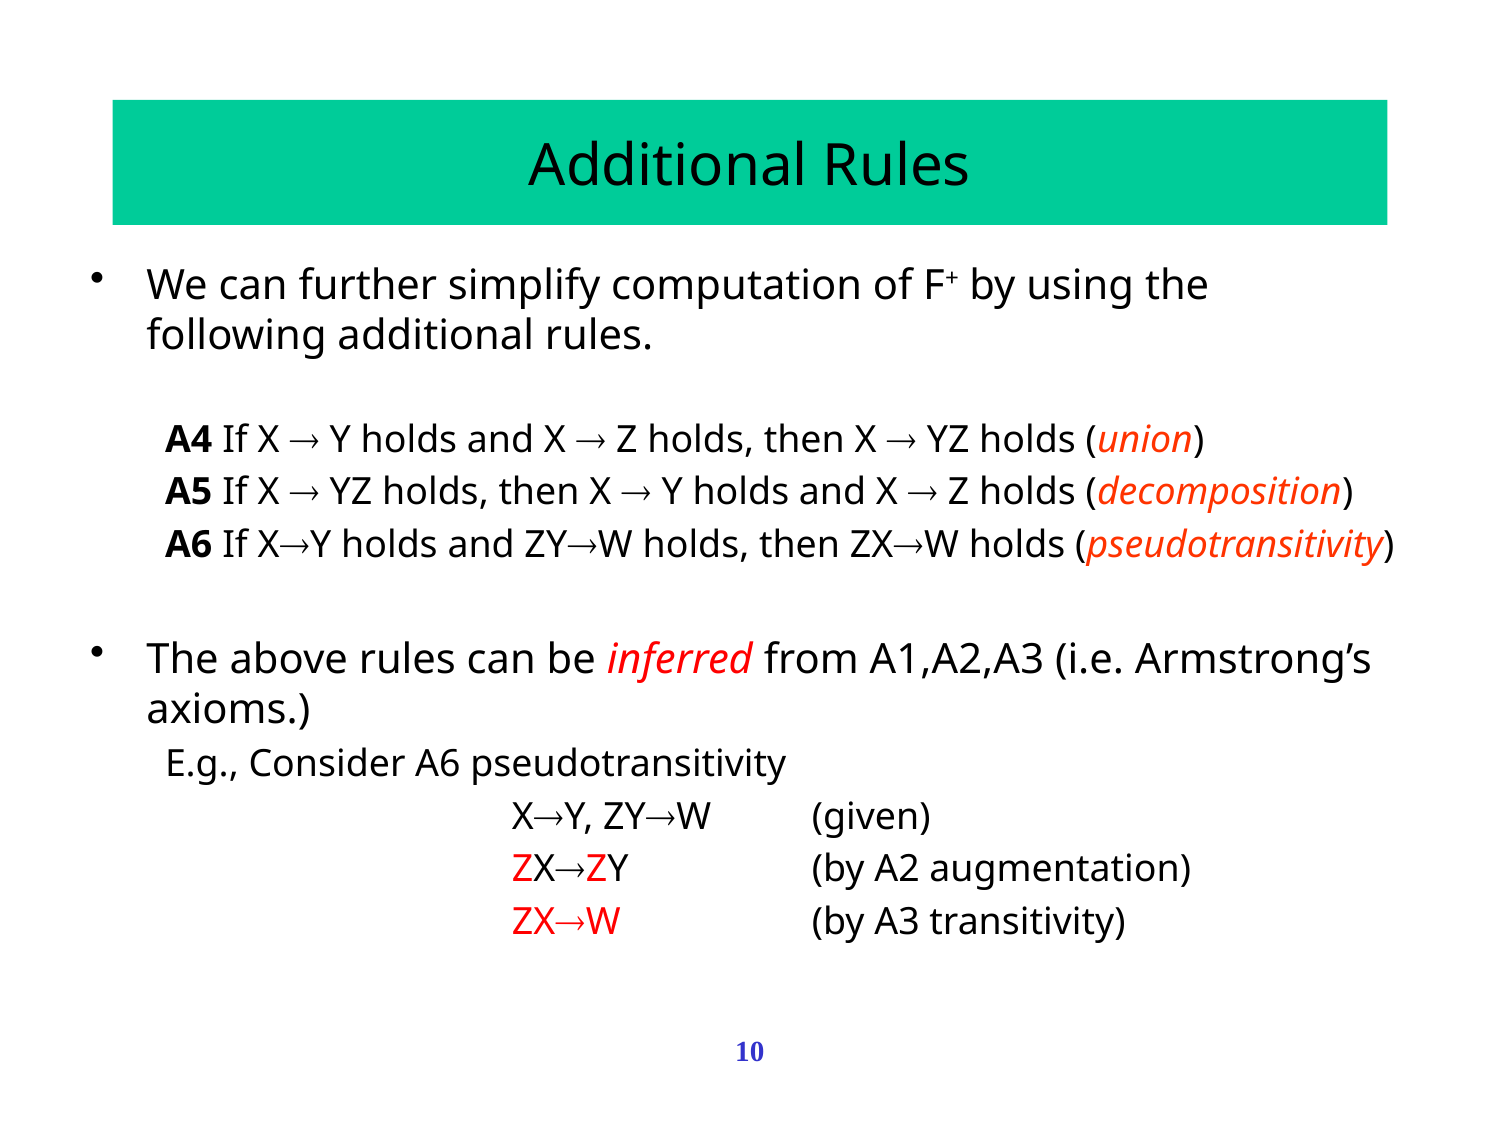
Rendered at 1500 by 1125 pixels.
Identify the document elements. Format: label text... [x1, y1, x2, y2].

footer 10 [74, 1024, 1426, 1101]
title Additional Rules [112, 99, 1388, 225]
list We can further simplify computation of F+ by using the following additional rules. A4 If X  Y holds and X  Z holds, then X  YZ holds (union) A5 If X  YZ holds, then X  Y holds and X  Z holds (decomposition) A6 If XY holds and ZYW holds, then ZXW holds (pseudotransitivity) The above rules can be inferred from A1,A2,A3 (i.e. Armstrong’s axioms.) E.g., Consider A6 pseudotransitivity XY, ZYW (given) ZXZY (by A2 augmentation) ZXW (by A3 transitivity) [75, 249, 1413, 1000]
